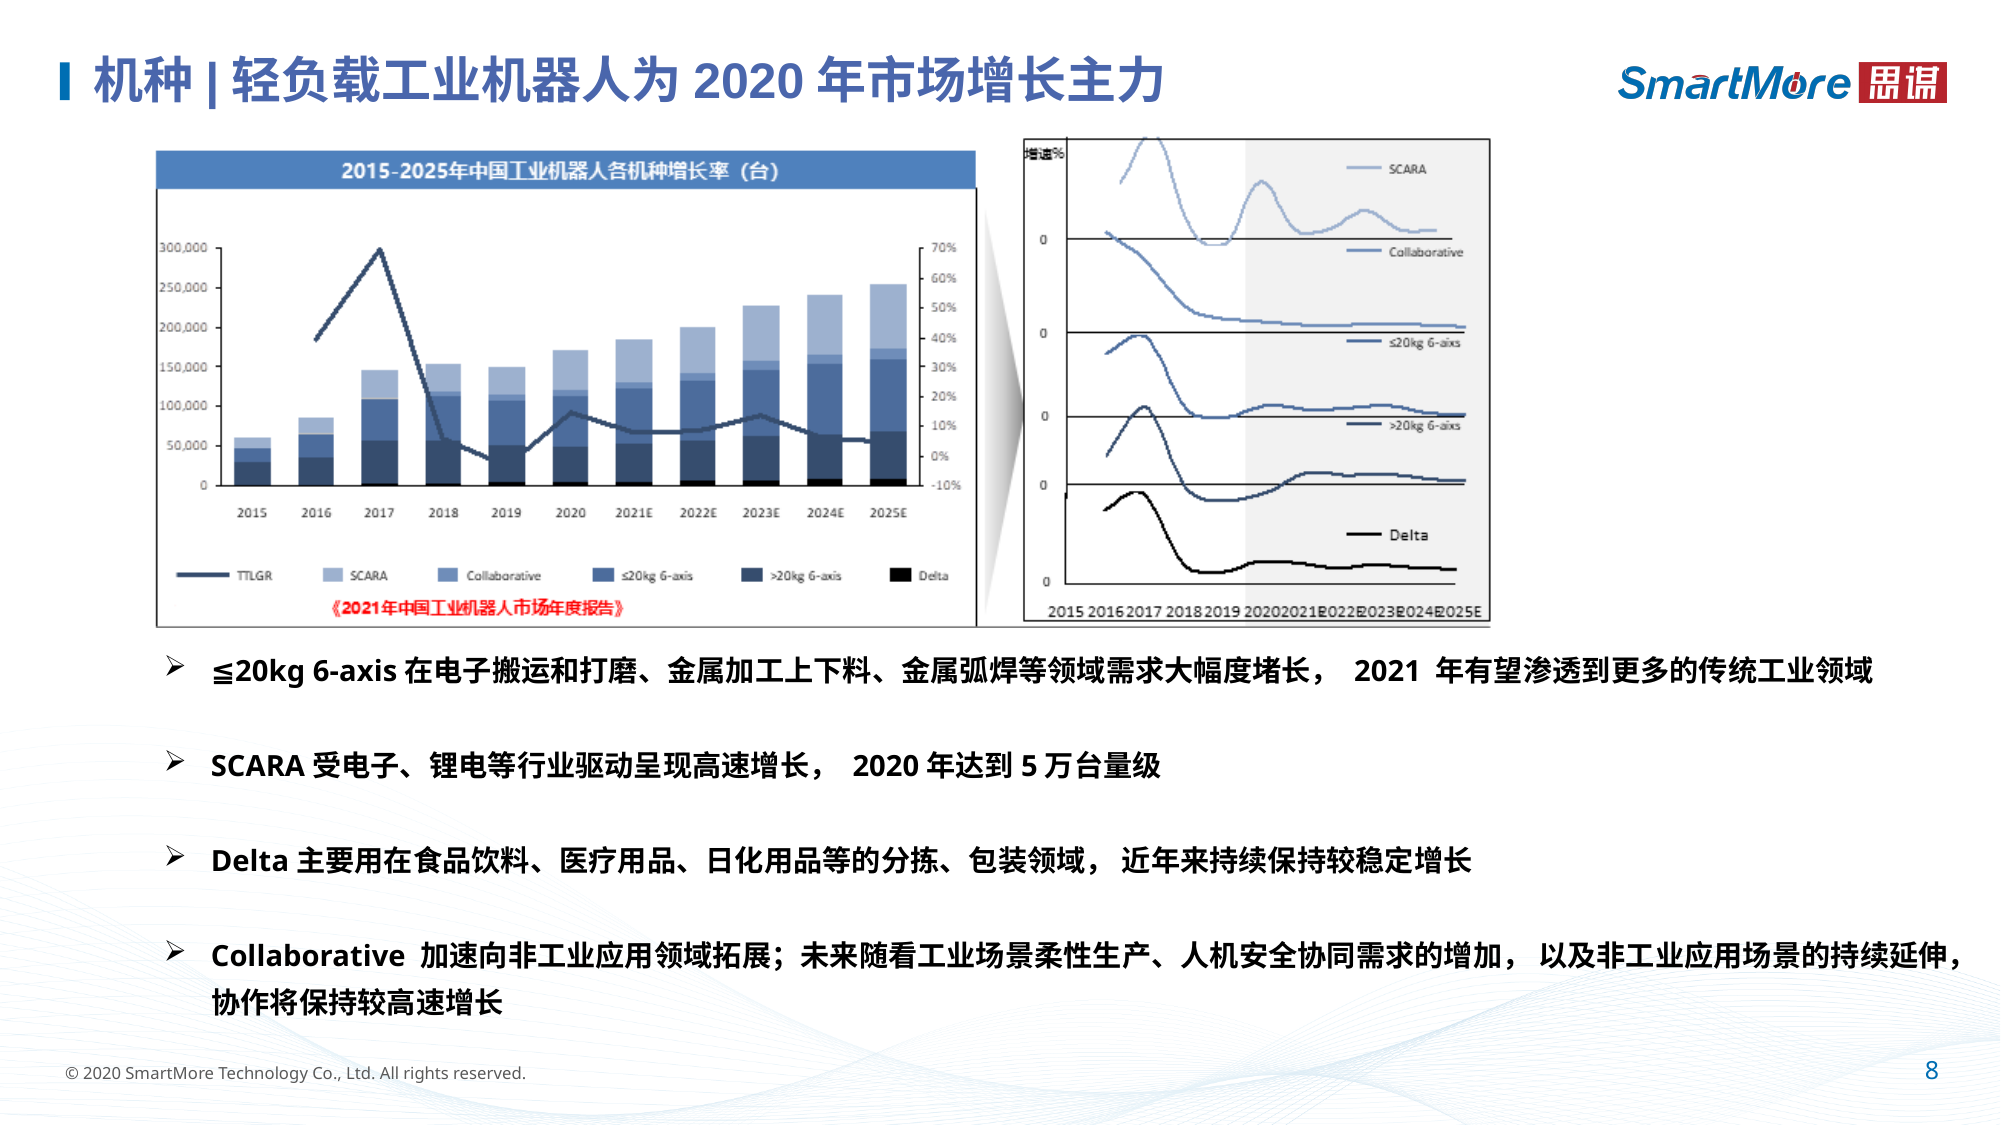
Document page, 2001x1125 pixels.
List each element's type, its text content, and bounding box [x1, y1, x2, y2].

picture [0, 0, 2001, 1125]
text_box ≦20kg 6-axis在电子搬运和打磨、金属加工上下料、金属弧焊等领域需求大幅度堵长， 2021 年有望渗透到更多的传统工业领域 SCARA受电子、锂电等行业驱动呈现高速增长， 2020年达到5万台量级 Delta主要用在食品饮料、医疗用品、日化用品等的分拣、包装领域， 近年来持续保持较稳定增长 Collaborative 加速向非工业应用领域拓展；未来随看工业场景柔性生产、人机安全协同需求的增加， 以及非工业应用场景的持续延伸， 协作将保持较高速增长 [149, 644, 1993, 1085]
title 机种|轻负载工业机器人为2020年市场增长主力 [78, 47, 1565, 115]
